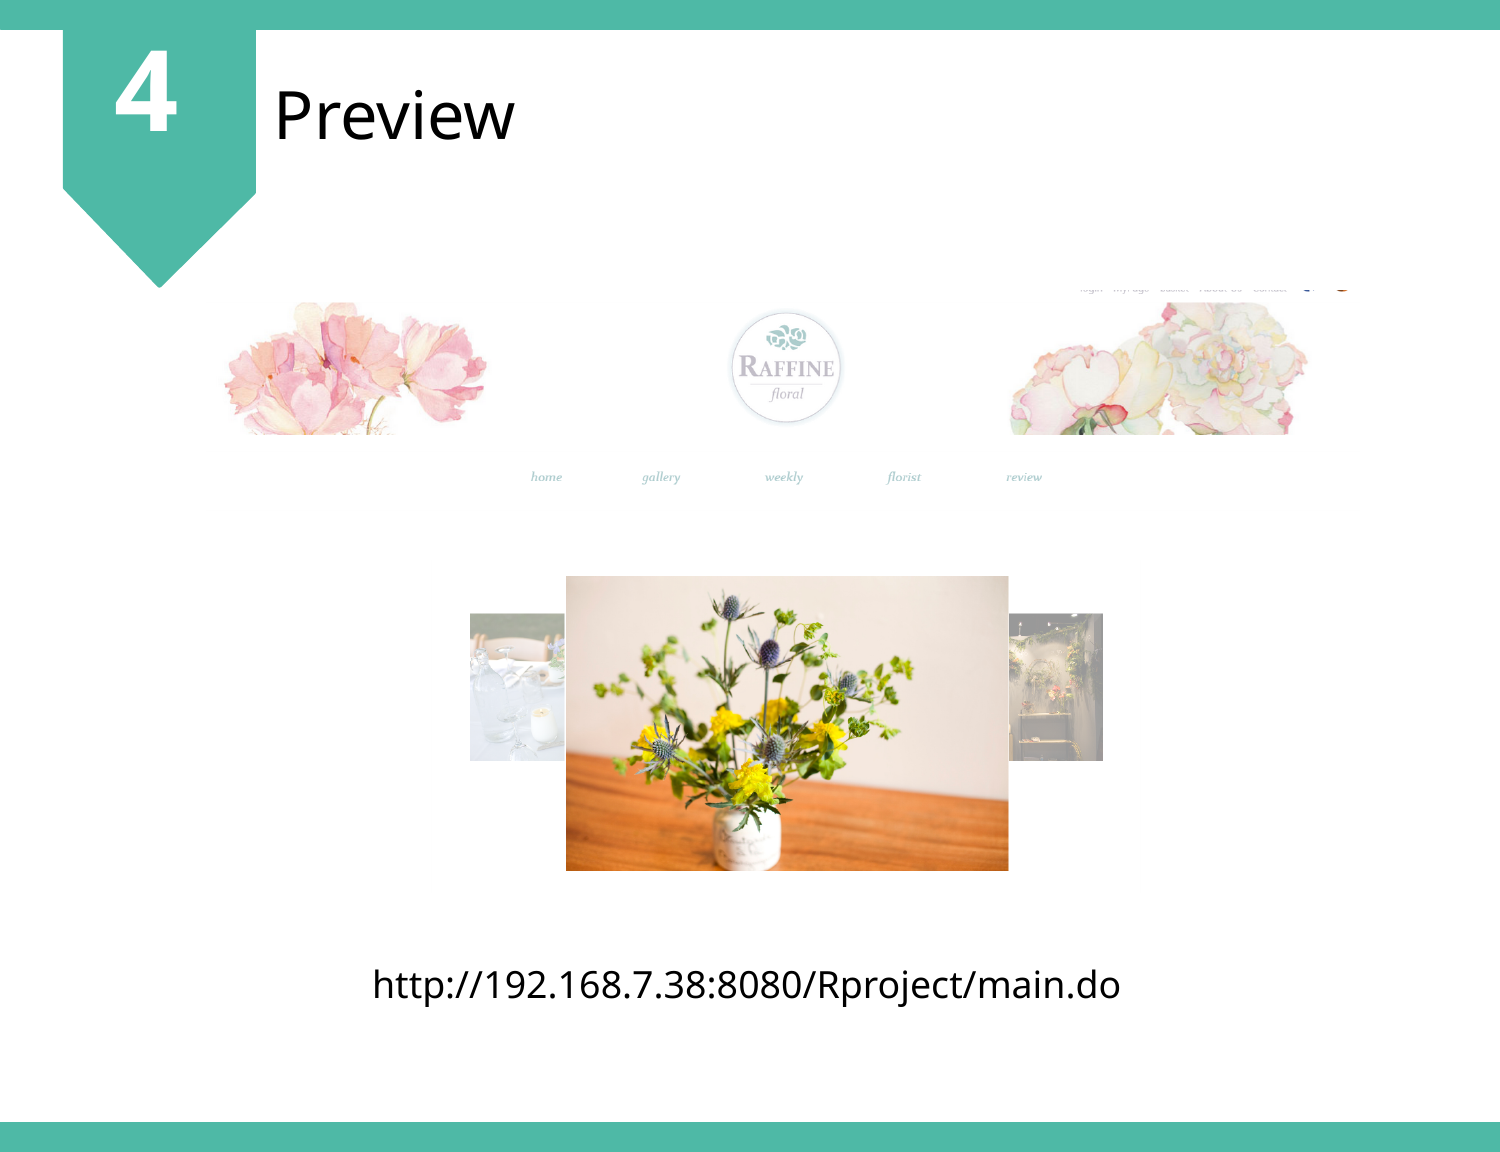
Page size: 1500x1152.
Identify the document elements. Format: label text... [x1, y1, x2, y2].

text_box http://192.168.7.38:8080/Rproject/main.do [357, 953, 1137, 1014]
picture [206, 290, 1360, 925]
text_box [0, 1122, 1500, 1152]
text_box Preview [258, 65, 532, 161]
text_box 4 [100, 30, 179, 162]
text_box [0, 0, 1500, 30]
text_box [62, 30, 256, 288]
